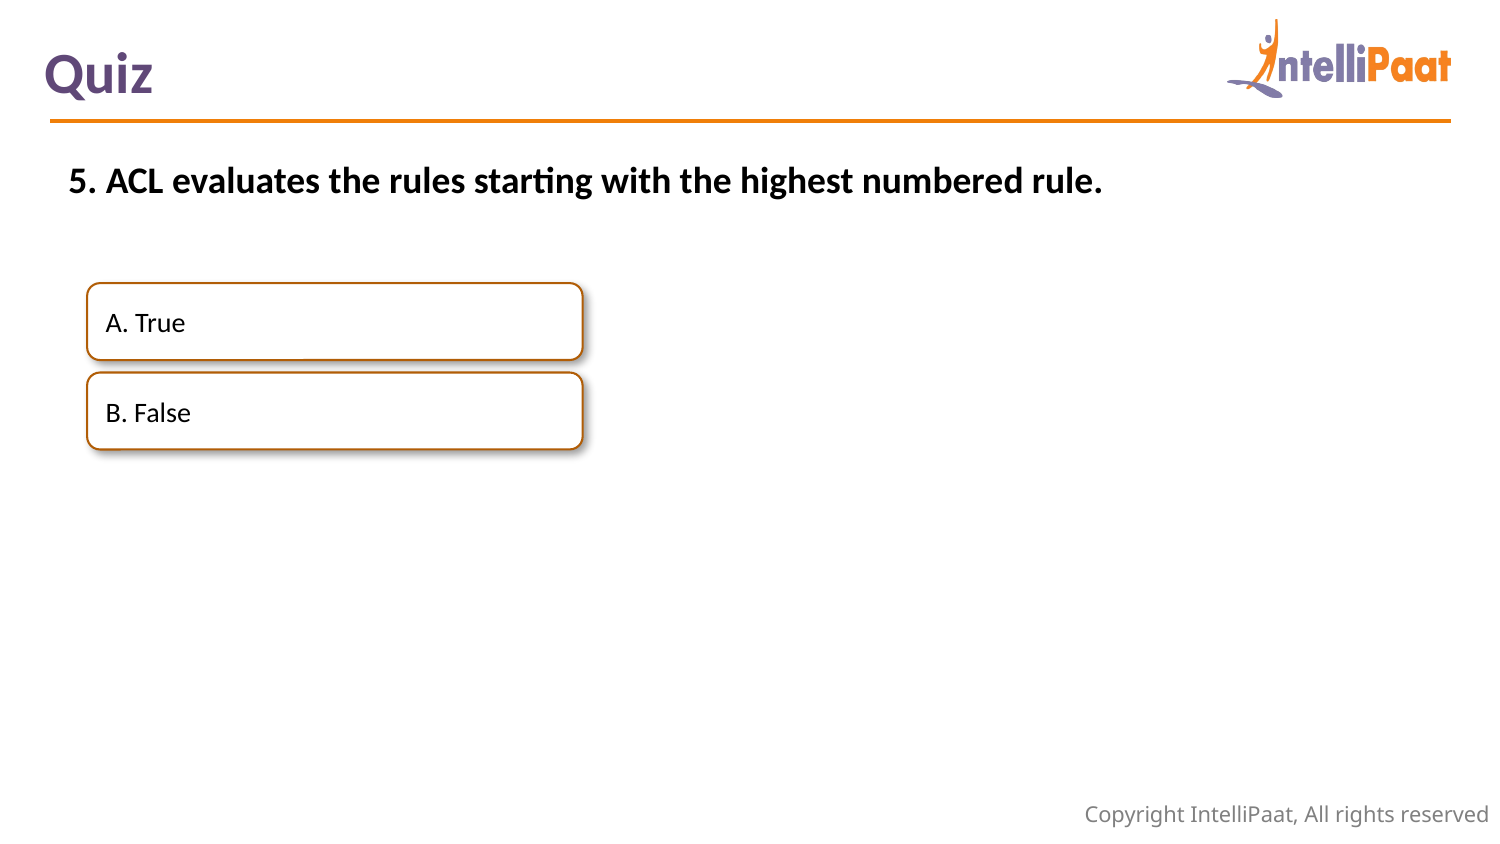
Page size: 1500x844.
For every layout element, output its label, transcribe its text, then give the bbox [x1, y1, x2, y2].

text_box 5. ACL evaluates the rules starting with the highest numbered rule. [53, 148, 1384, 208]
text_box Quiz [29, 27, 169, 113]
text_box A. True [86, 282, 584, 362]
picture [1227, 19, 1451, 98]
text_box B. False [86, 371, 584, 451]
